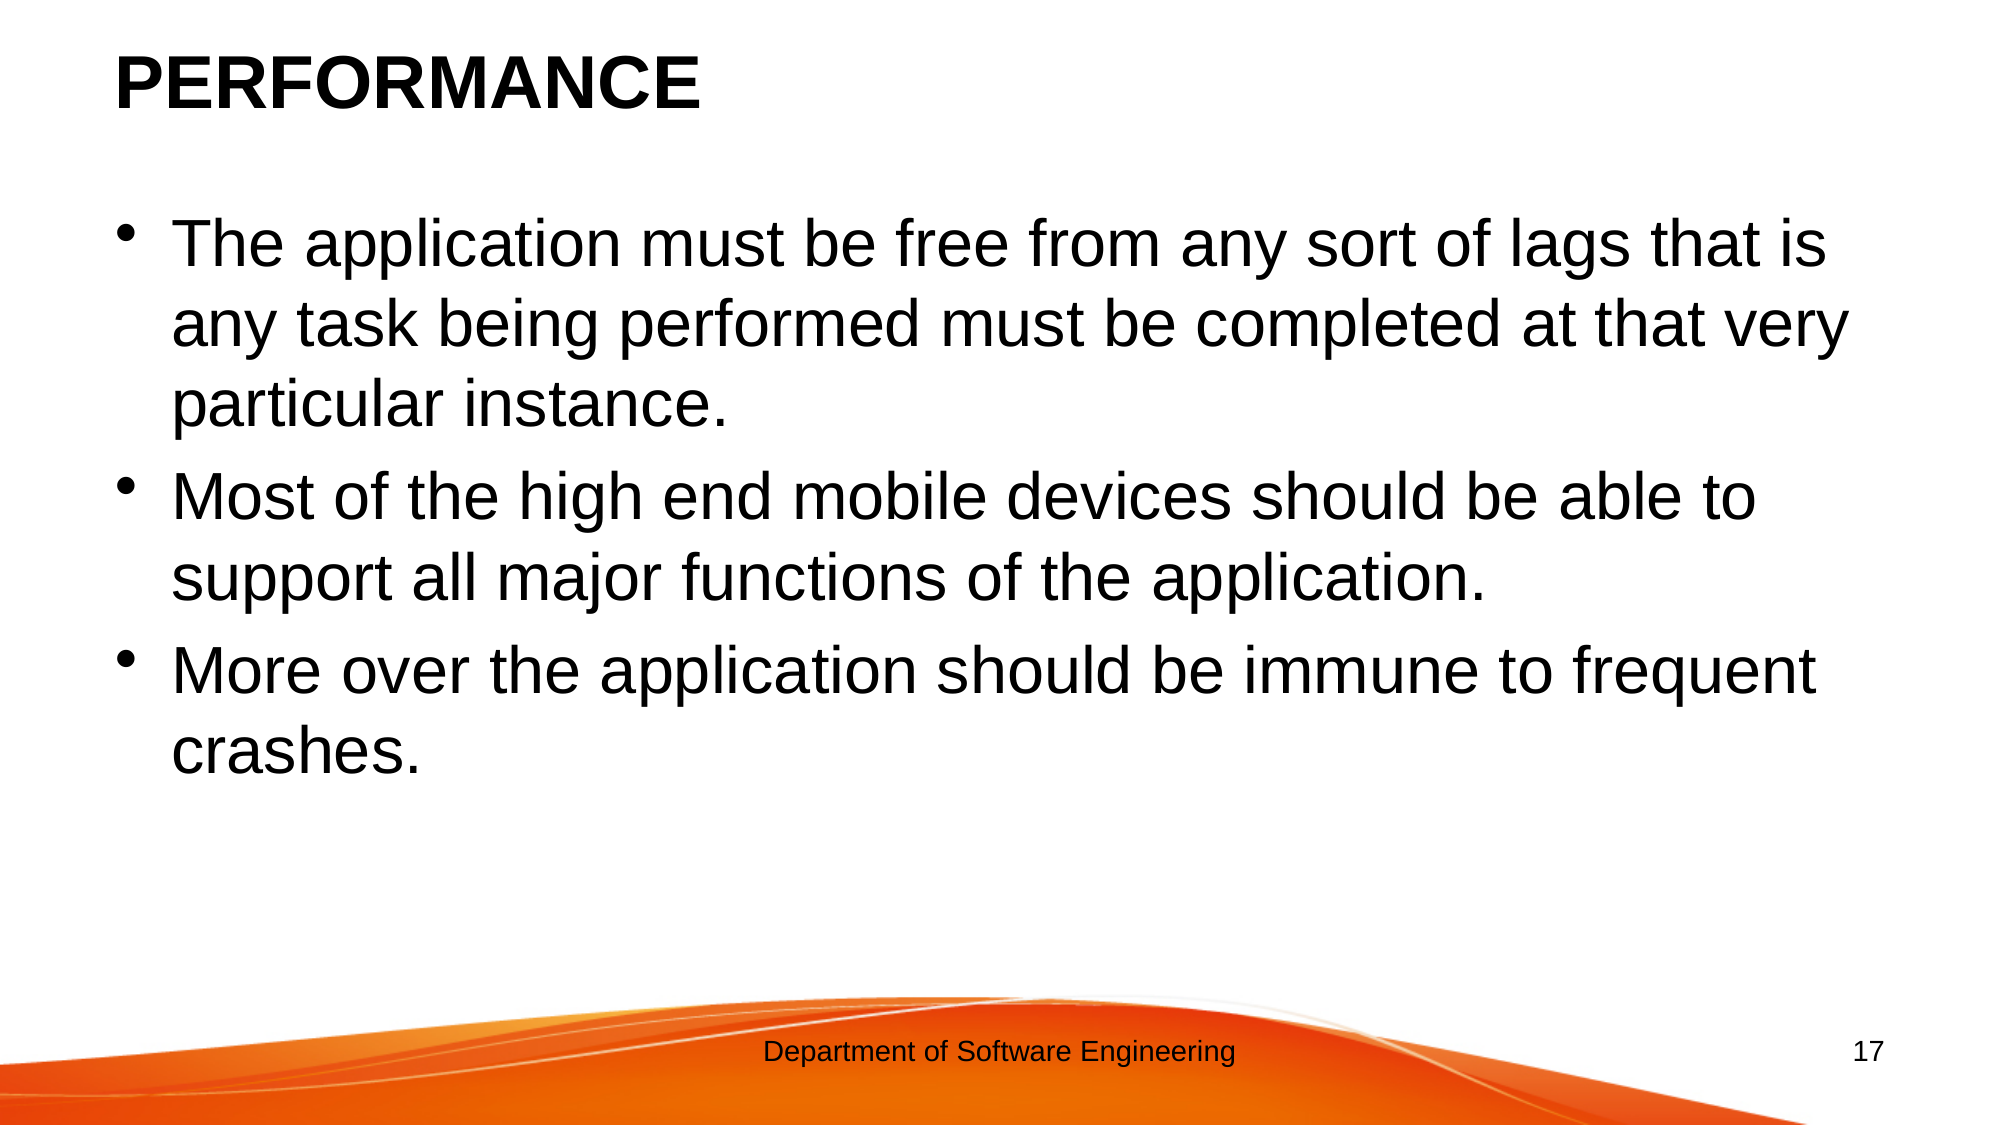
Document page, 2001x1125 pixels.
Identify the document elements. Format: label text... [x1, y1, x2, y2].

list The application must be free from any sort of lags that is any task being performed must be completed at that very particular instance. Most of the high end mobile devices should be able to support all major functions of the application. More over the application should be immune to frequent crashes. [99, 192, 1901, 1006]
footer Department of Software Engineering [683, 1024, 1317, 1103]
picture [0, 0, 2000, 1125]
title PERFORMANCE [99, 30, 1901, 127]
slide_number 17 [1433, 1024, 1900, 1103]
